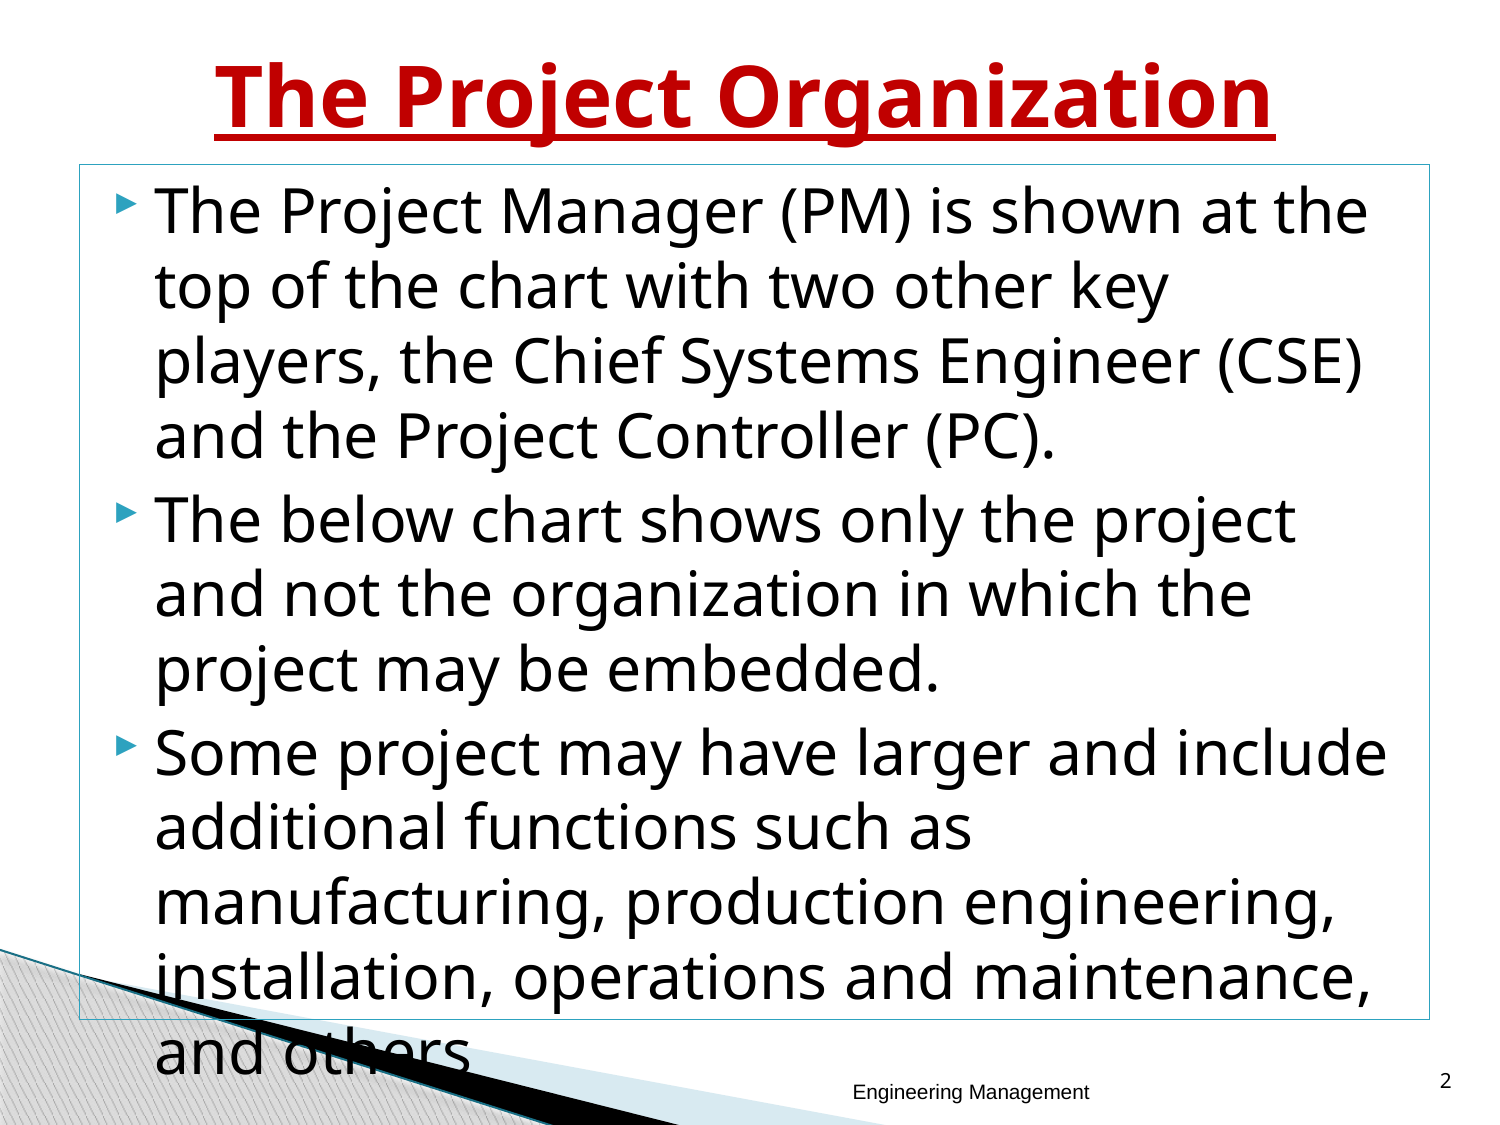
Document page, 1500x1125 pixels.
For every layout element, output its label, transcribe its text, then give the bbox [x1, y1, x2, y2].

footer Engineering Management [718, 1051, 1105, 1112]
title The Project Organization [70, 0, 1421, 188]
list The Project Manager (PM) is shown at the top of the chart with two other key players, the Chief Systems Engineer (CSE) and the Project Controller (PC). The below chart shows only the project and not the organization in which the project may be embedded. Some project may have larger and include additional functions such as manufacturing, production engineering, installation, operations and maintenance, and others [79, 164, 1430, 1020]
slide_number 2 [1406, 1042, 1467, 1103]
